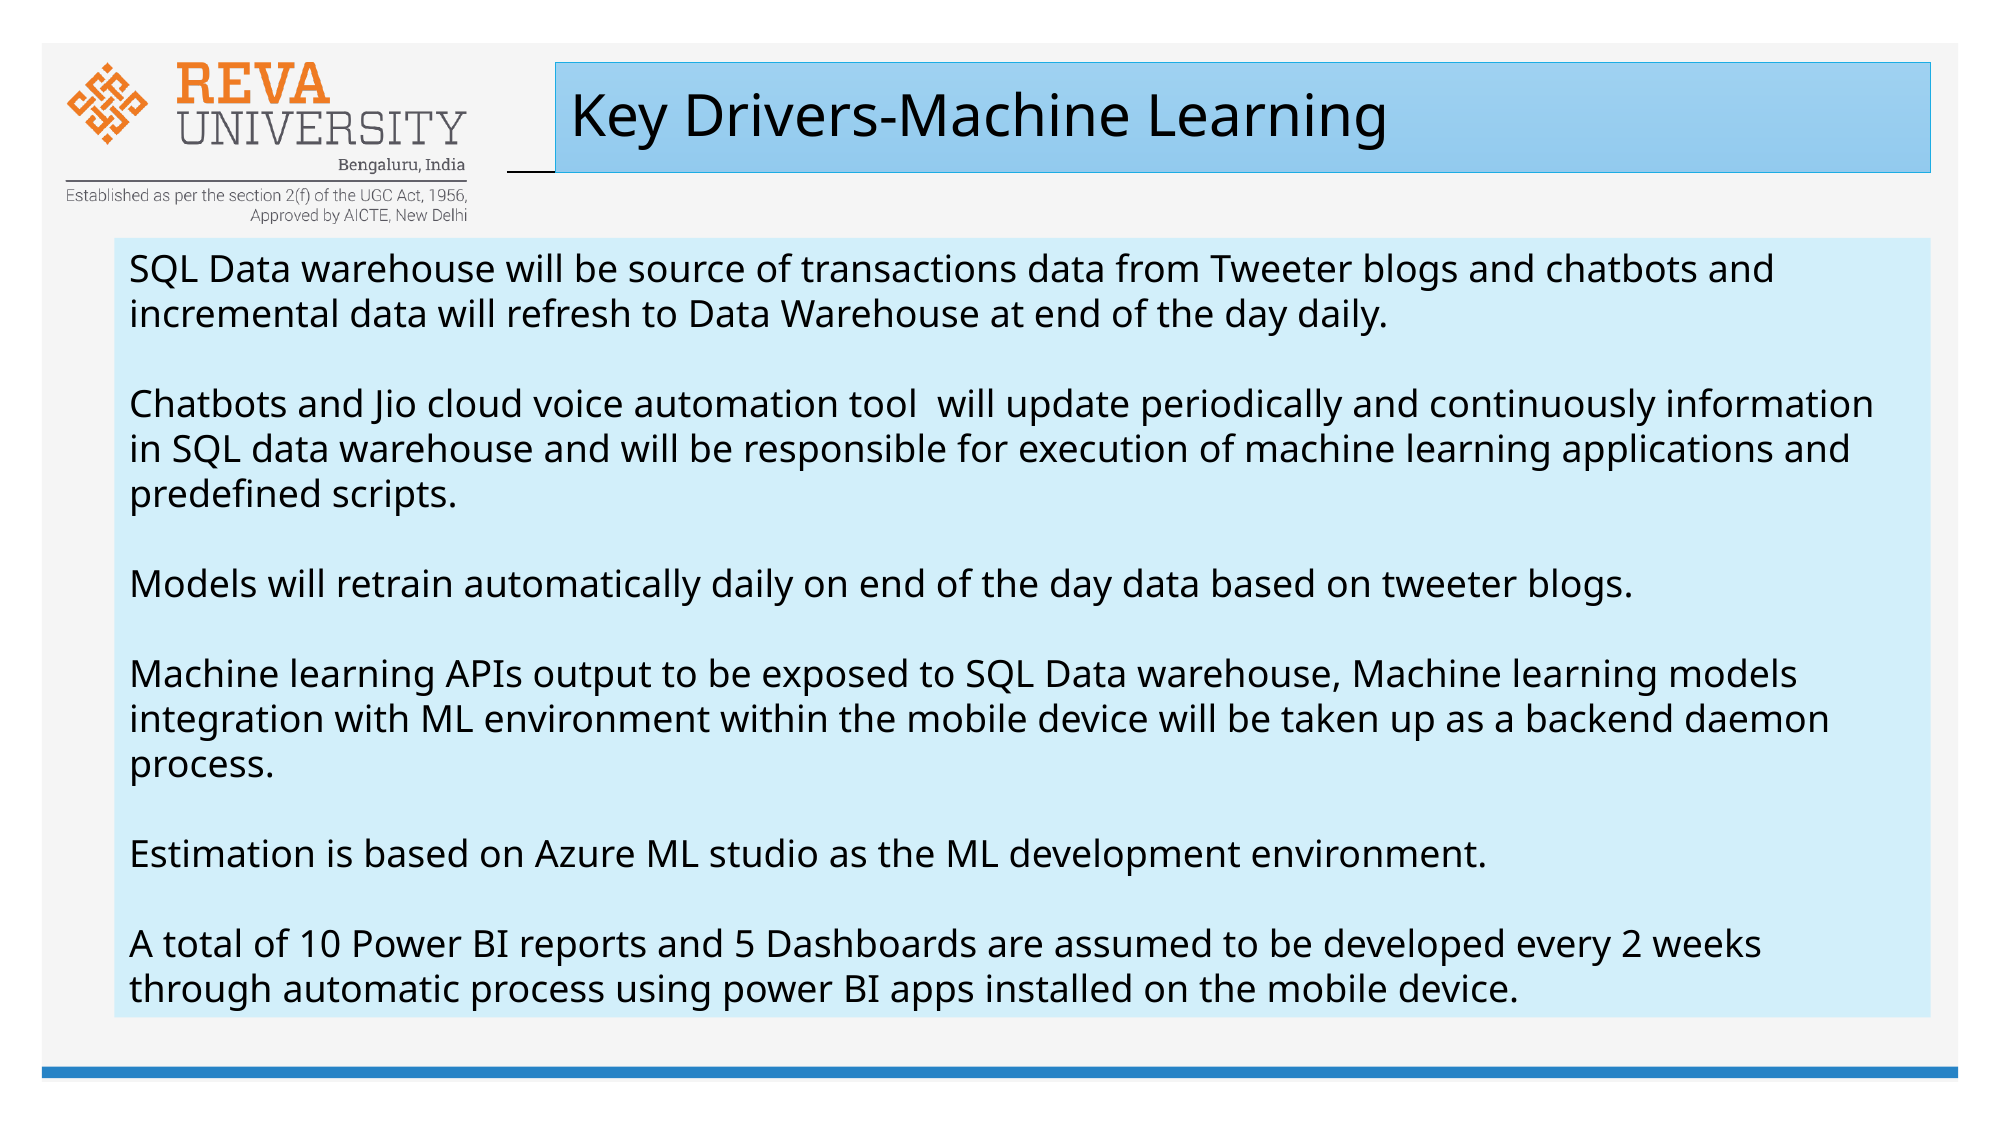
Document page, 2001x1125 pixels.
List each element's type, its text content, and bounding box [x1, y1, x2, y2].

picture [65, 62, 467, 224]
title Key Drivers-Machine Learning [555, 62, 1931, 173]
text_box SQL Data warehouse will be source of transactions data from Tweeter blogs and chatbots and incremental data will refresh to Data Warehouse at end of the day daily. Chatbots and Jio cloud voice automation tool will update periodically and continuously information in SQL data warehouse and will be responsible for execution of machine learning applications and predefined scripts. Models will retrain automatically daily on end of the day data based on tweeter blogs. Machine learning APIs output to be exposed to SQL Data warehouse, Machine learning models integration with ML environment within the mobile device will be taken up as a backend daemon process. Estimation is based on Azure ML studio as the ML development environment. A total of 10 Power BI reports and 5 Dashboards are assumed to be developed every 2 weeks through automatic process using power BI apps installed on the mobile device. [114, 237, 1931, 1018]
